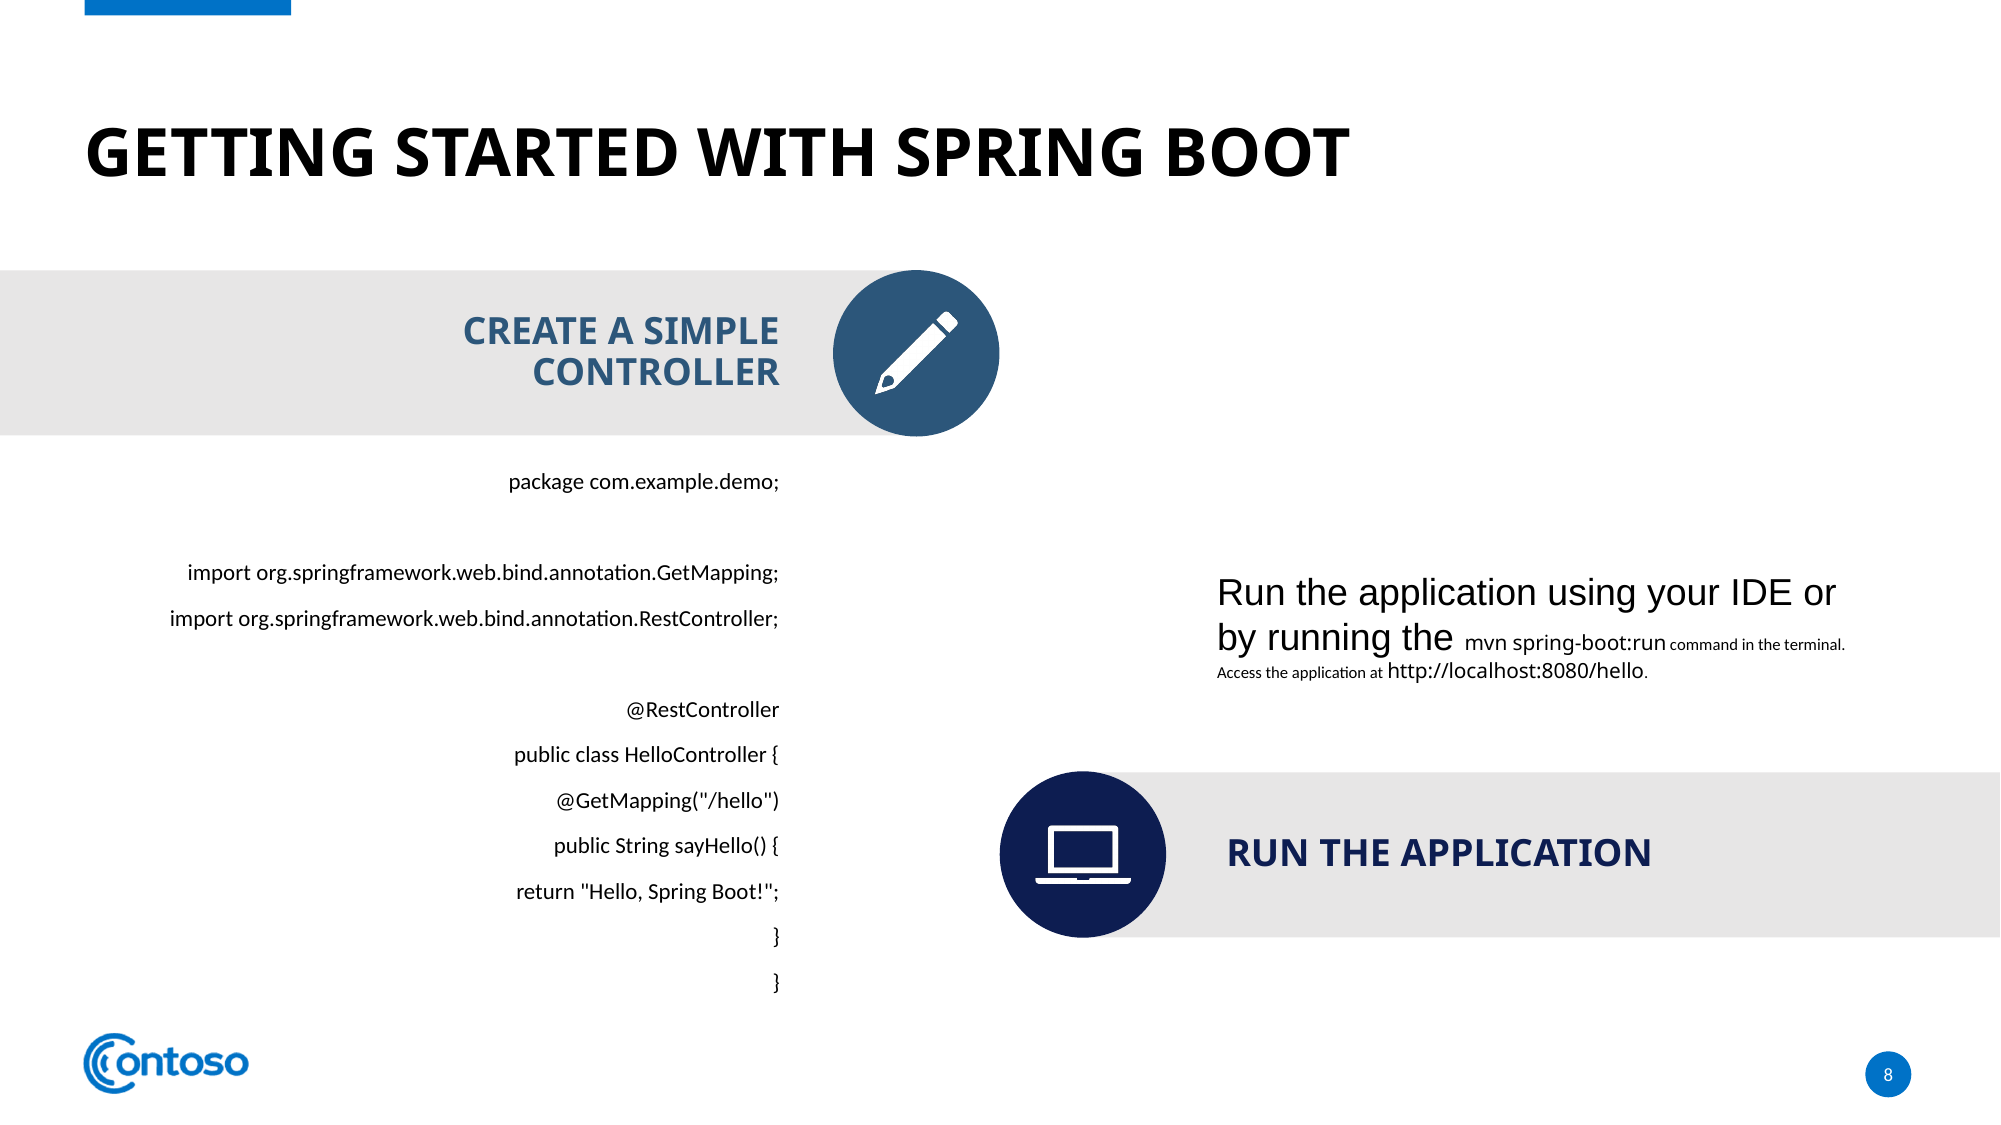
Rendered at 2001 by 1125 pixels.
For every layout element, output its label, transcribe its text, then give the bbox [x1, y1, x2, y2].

slide_number 8 [1864, 1059, 1913, 1090]
picture [1033, 804, 1133, 905]
list package com.example.demo; import org.springframework.web.bind.annotation.GetMapping; import org.springframework.web.bind.annotation.RestController; @RestController public class HelloController { @GetMapping("/hello") public String sayHello() { return "Hello, Spring Boot!"; } } [111, 469, 780, 937]
list Run the application using your IDE or by running the mvn spring-boot:run command in the terminal. Access the application at http://localhost:8080/hello. [1202, 298, 1865, 952]
list Create a Simple Controller [214, 312, 780, 394]
picture [866, 303, 966, 403]
picture [77, 1027, 254, 1095]
title Getting Started with Spring Boot [84, 40, 1914, 192]
